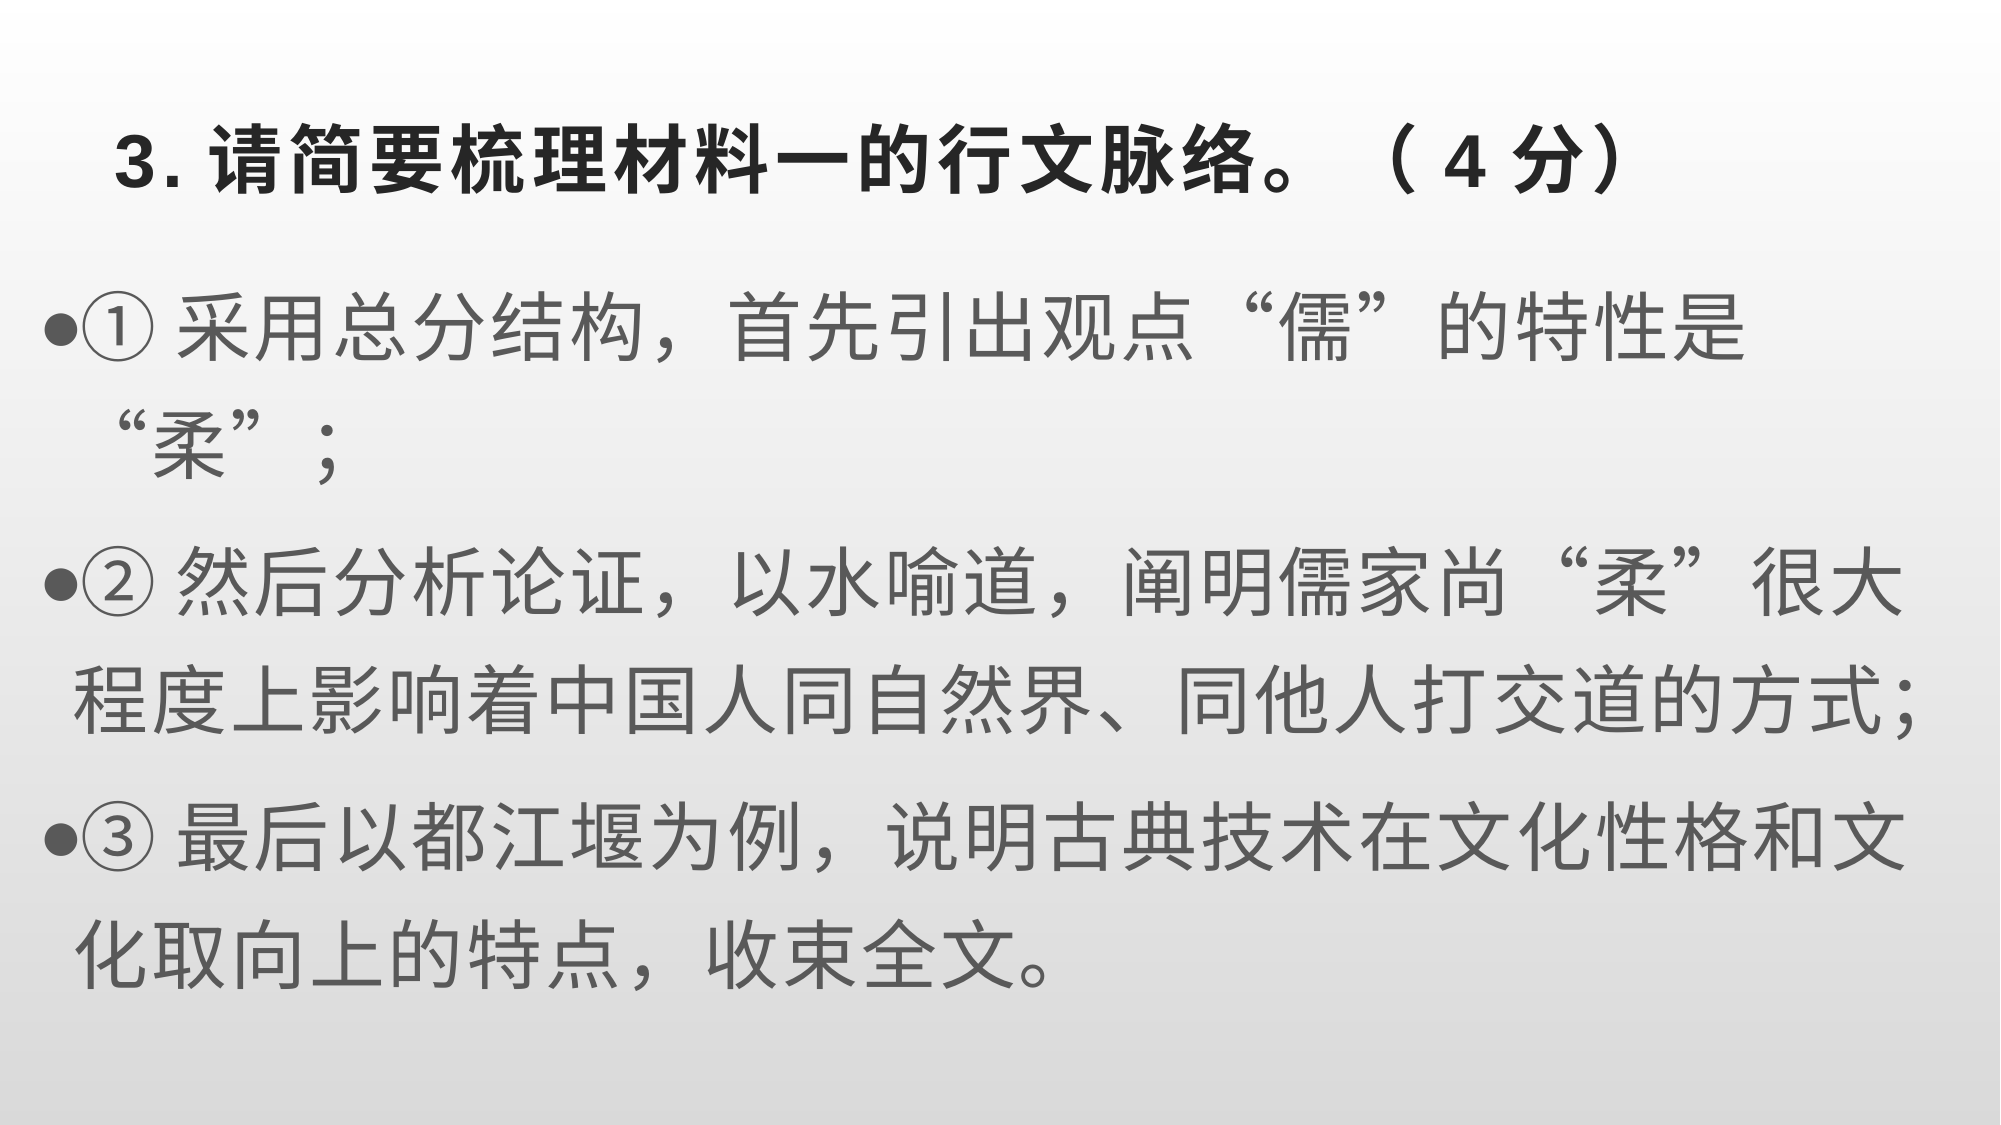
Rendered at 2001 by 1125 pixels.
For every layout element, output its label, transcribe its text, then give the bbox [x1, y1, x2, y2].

title 3.请简要梳理材料一的行文脉络。（4分） [99, 99, 1900, 216]
list ①采用总分结构，首先引出观点“儒”的特性是“柔”； ②然后分析论证，以水喻道，阐明儒家尚“柔”很大程度上影响着中国人同自然界、同他人打交道的方式； ③最后以都江堰为例，说明古典技术在文化性格和文化取向上的特点，收束全文。 [23, 244, 1941, 1100]
